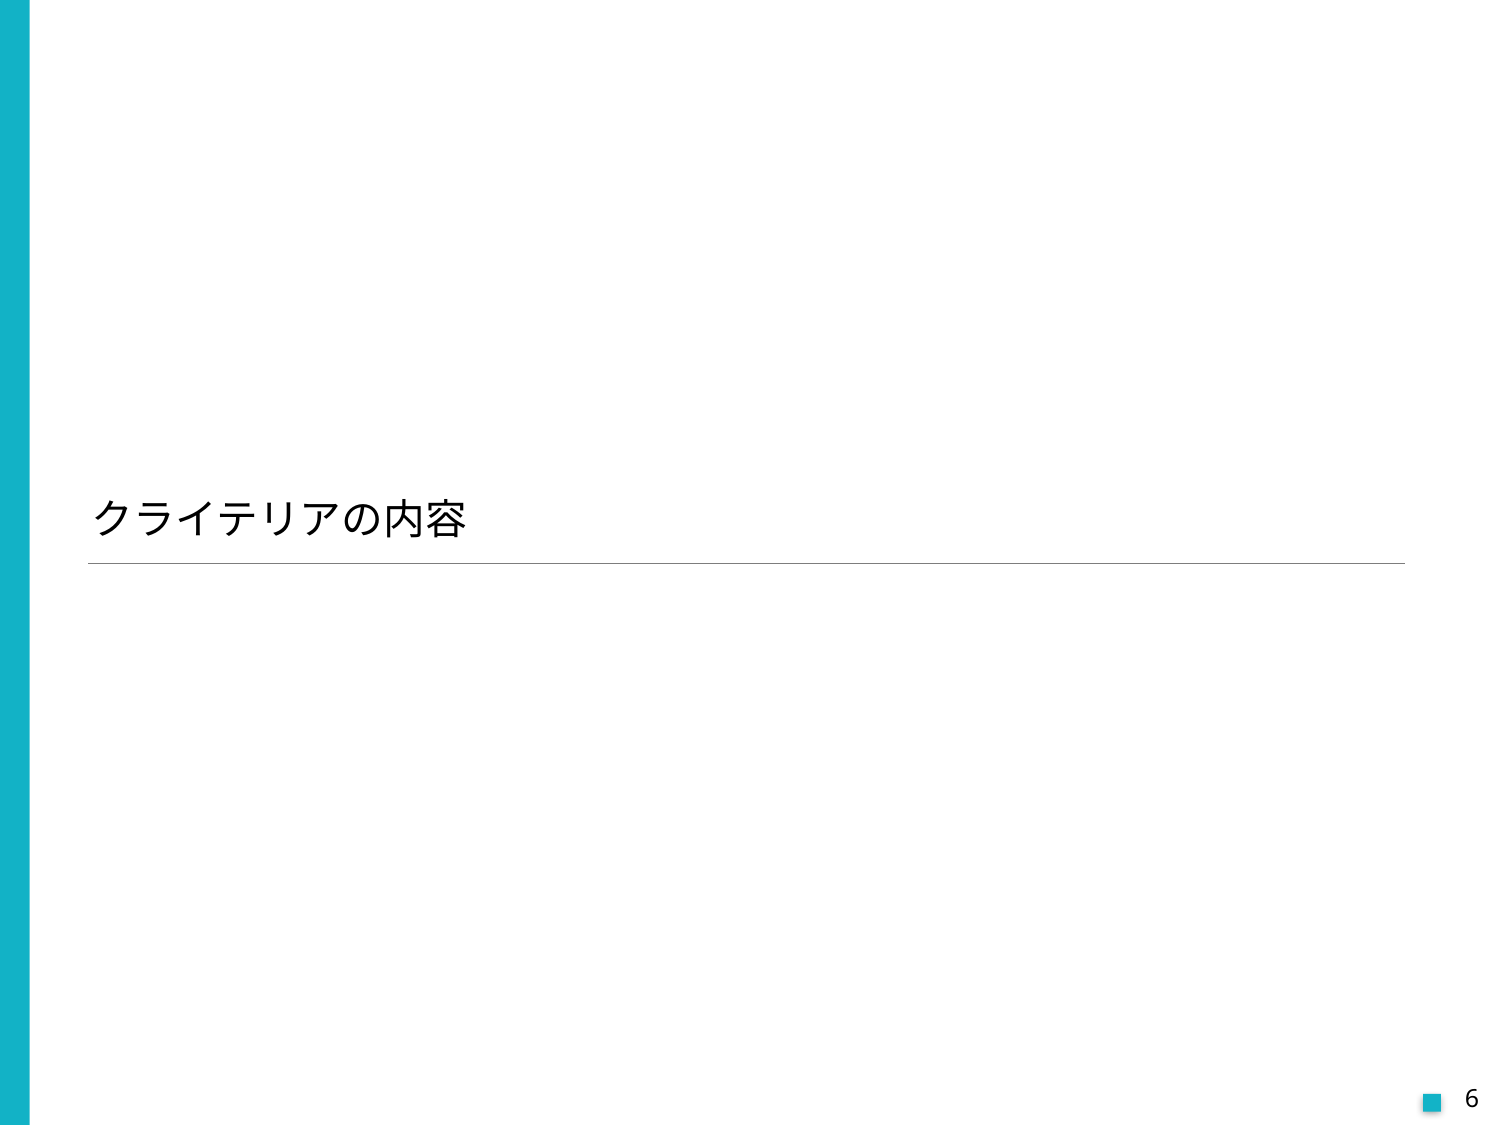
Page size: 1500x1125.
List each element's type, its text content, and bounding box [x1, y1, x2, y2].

picture [0, 0, 50, 1125]
slide_number 5 [1144, 1069, 1495, 1125]
title クライテリアの内容 [76, 485, 1105, 551]
